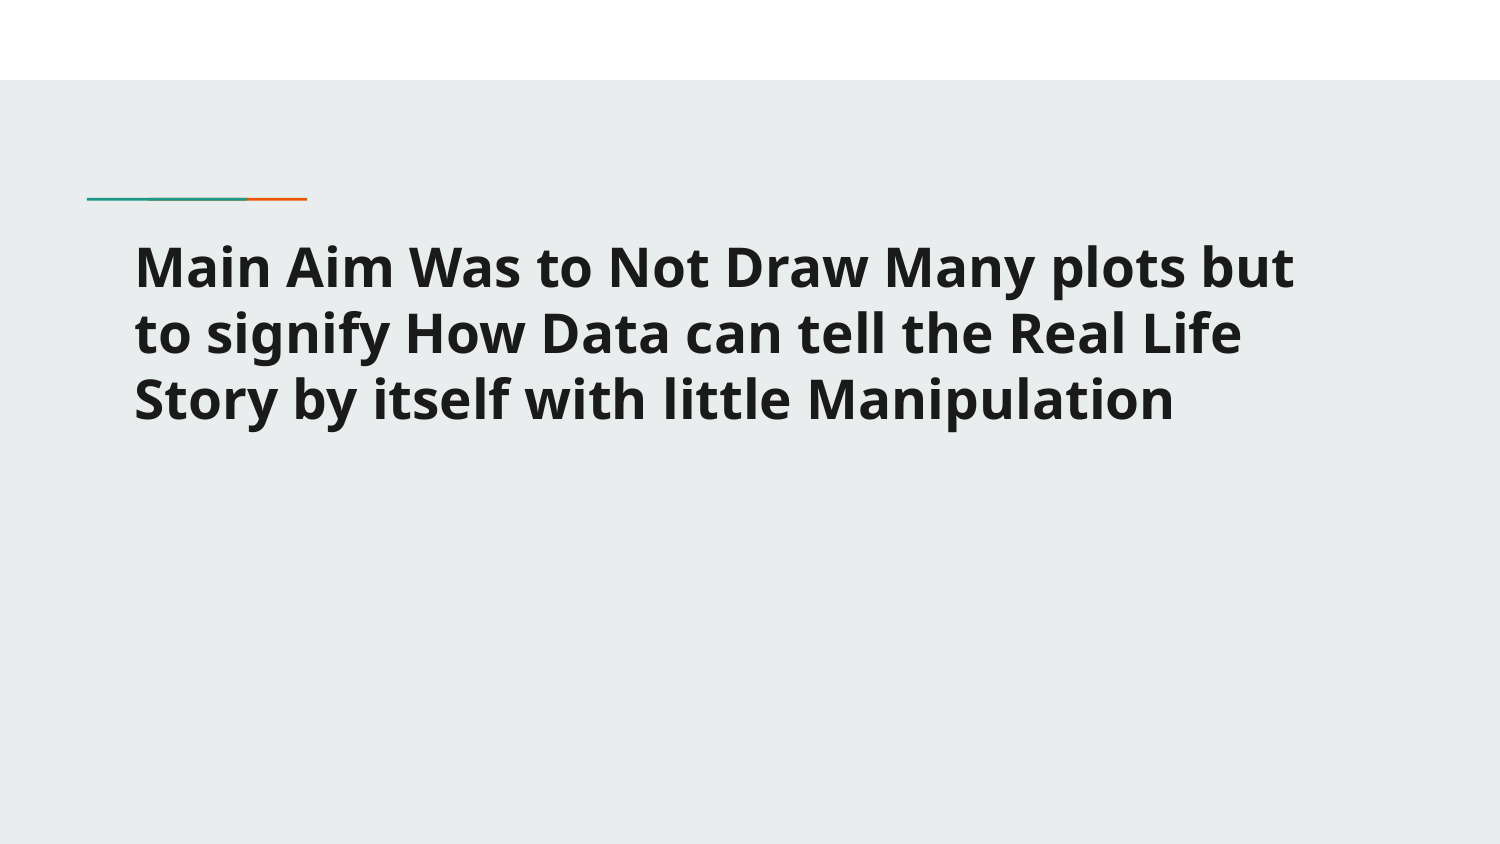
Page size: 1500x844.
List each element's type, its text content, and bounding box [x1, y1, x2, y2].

title Main Aim Was to Not Draw Many plots but to signify How Data can tell the Real Life Story by itself with little Manipulation [119, 216, 1381, 490]
